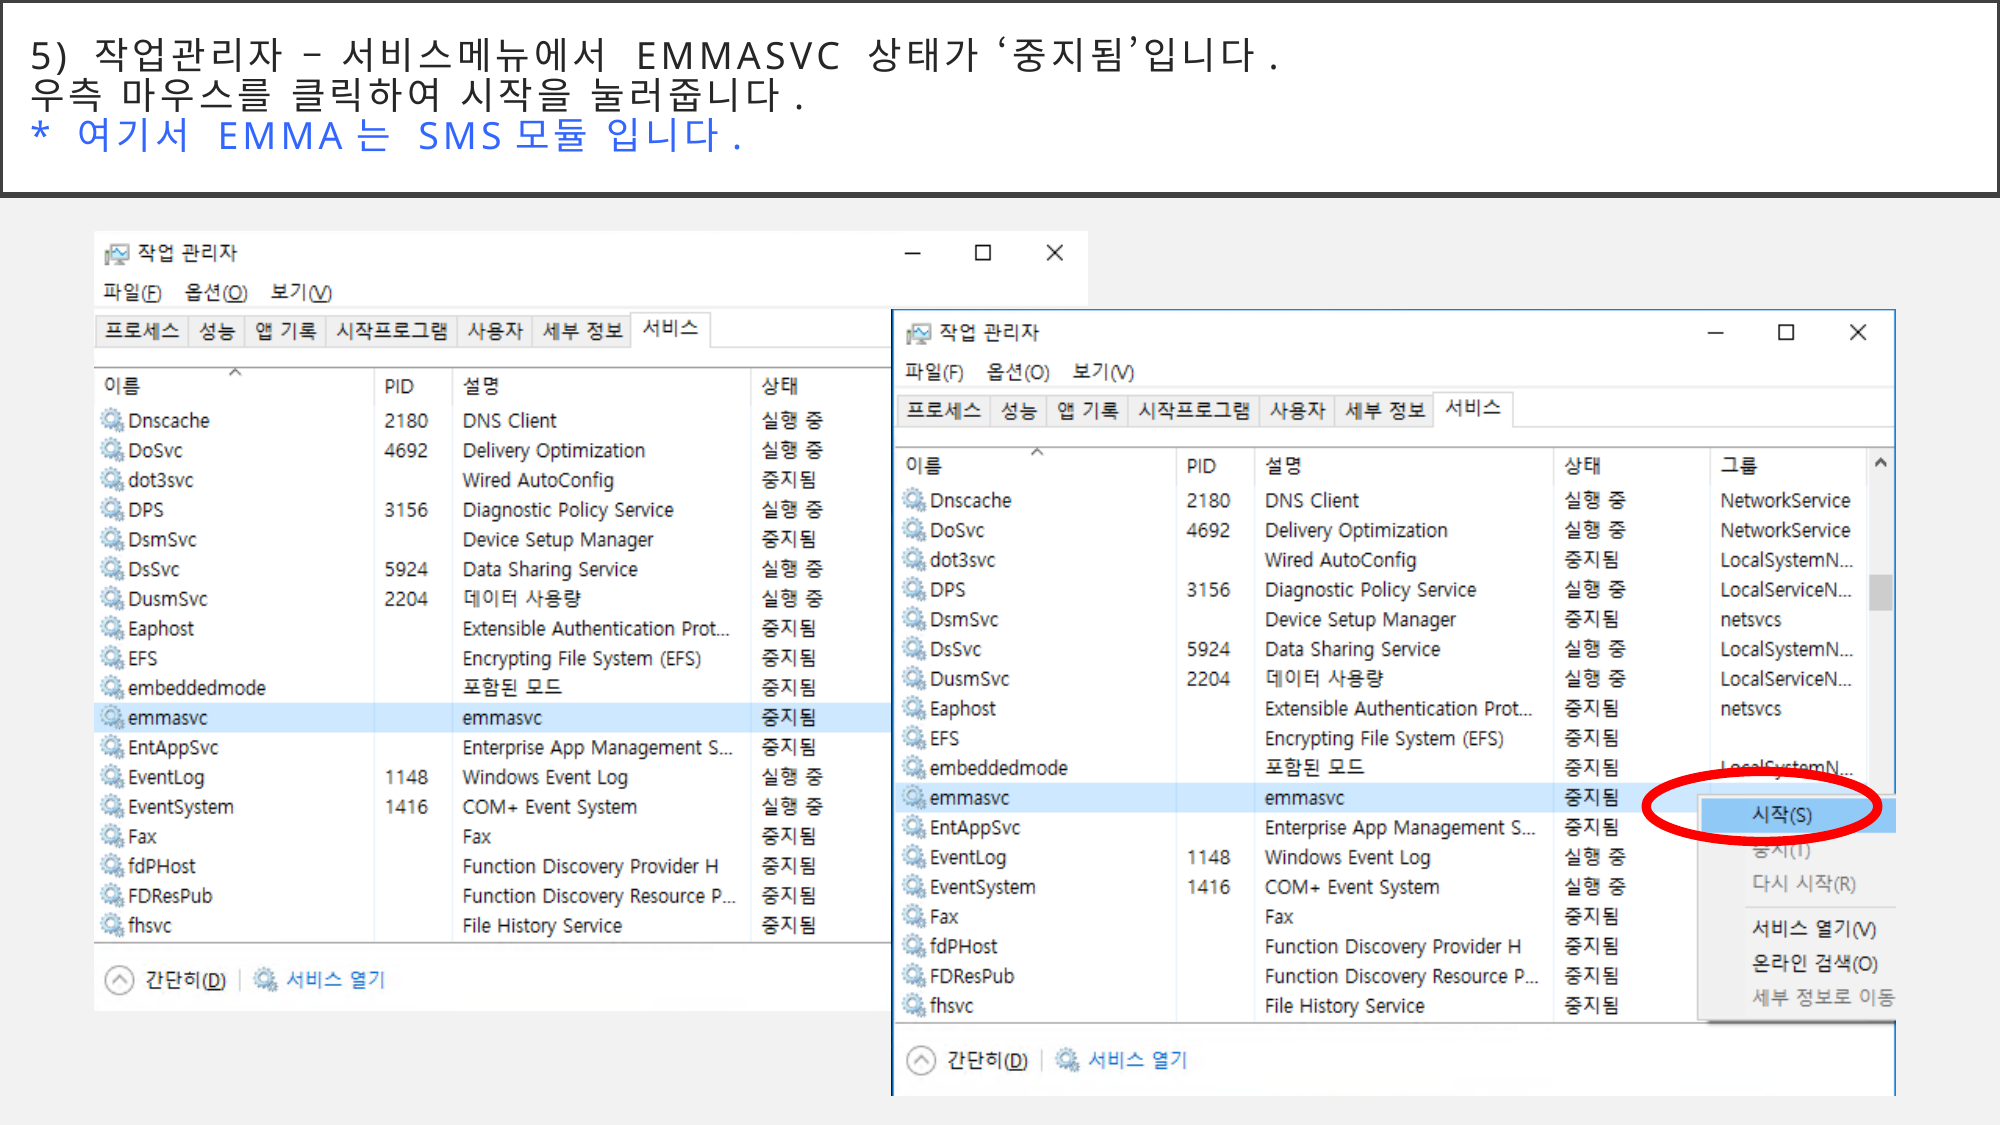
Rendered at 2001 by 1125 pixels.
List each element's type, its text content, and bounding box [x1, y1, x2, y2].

title 5) 작업관리자 – 서비스메뉴에서 emmasvc 상태가 ‘중지됨’입니다. 우측 마우스를 클릭하여 시작을 눌러줍니다. * 여기서 emma는 sms모듈 입니다. [0, 0, 2000, 198]
picture [93, 231, 1896, 1096]
